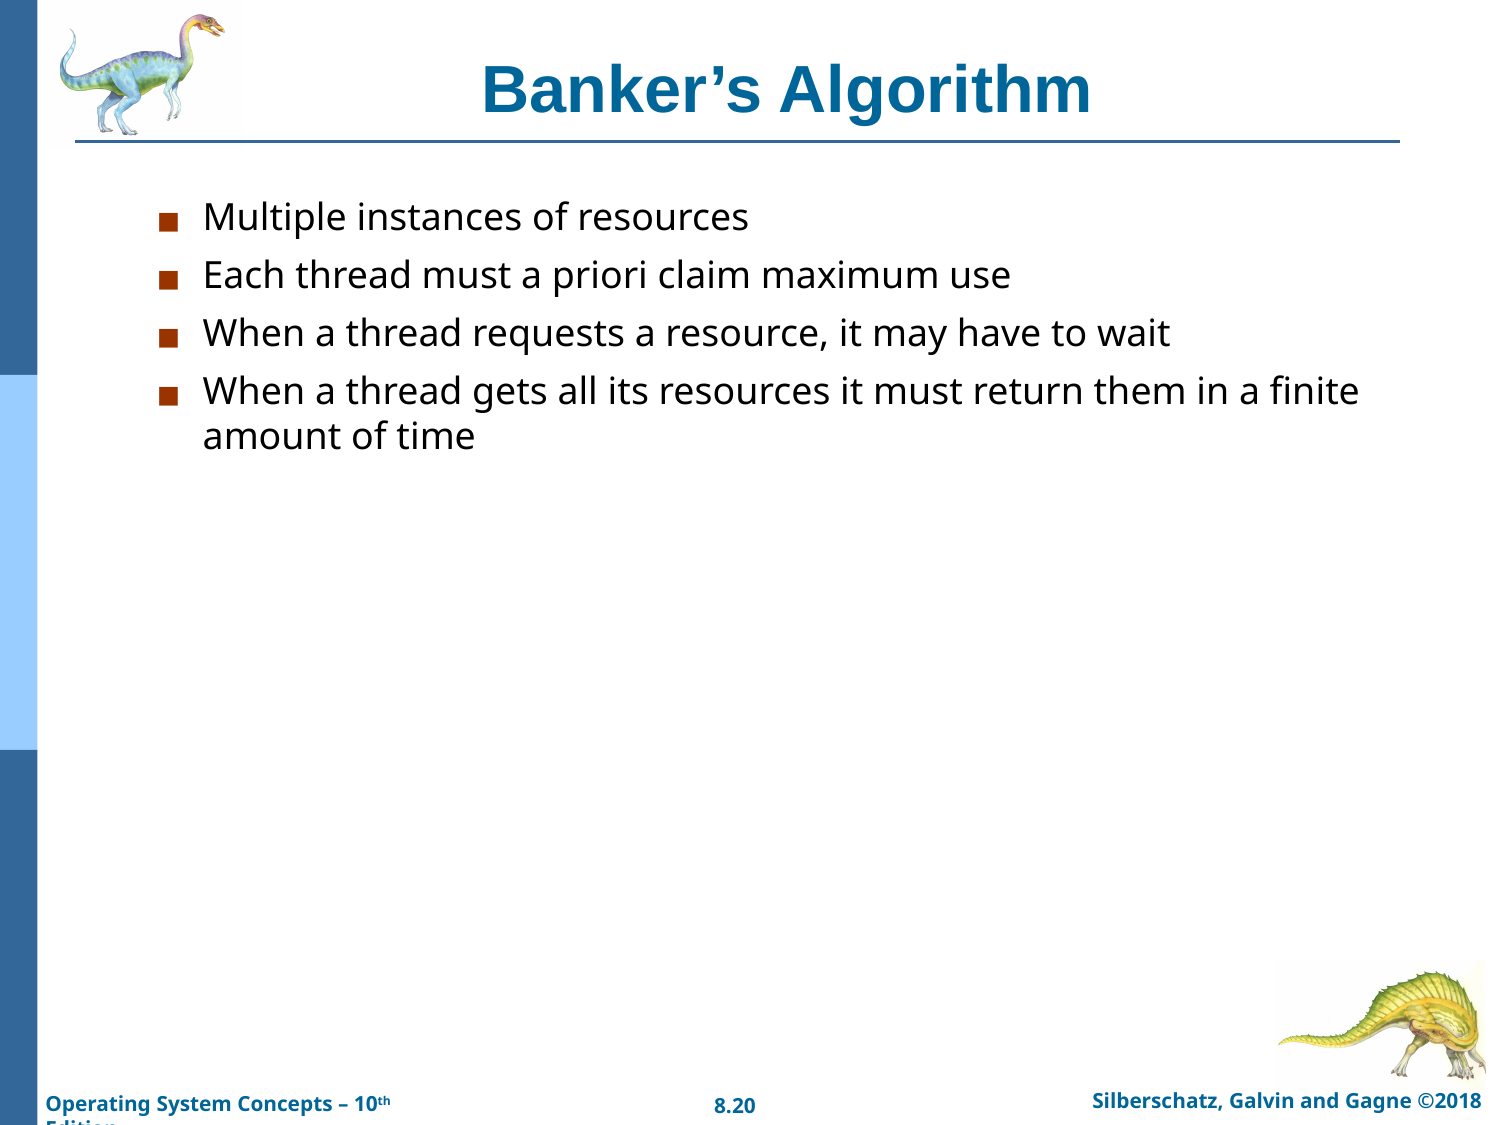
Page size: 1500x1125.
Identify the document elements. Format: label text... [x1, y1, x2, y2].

title Banker’s Algorithm [150, 39, 1425, 134]
list Multiple instances of resources Each thread must a priori claim maximum use When a thread requests a resource, it may have to wait When a thread gets all its resources it must return them in a finite amount of time [140, 185, 1406, 914]
picture [1275, 959, 1486, 1090]
picture [46, 0, 243, 149]
